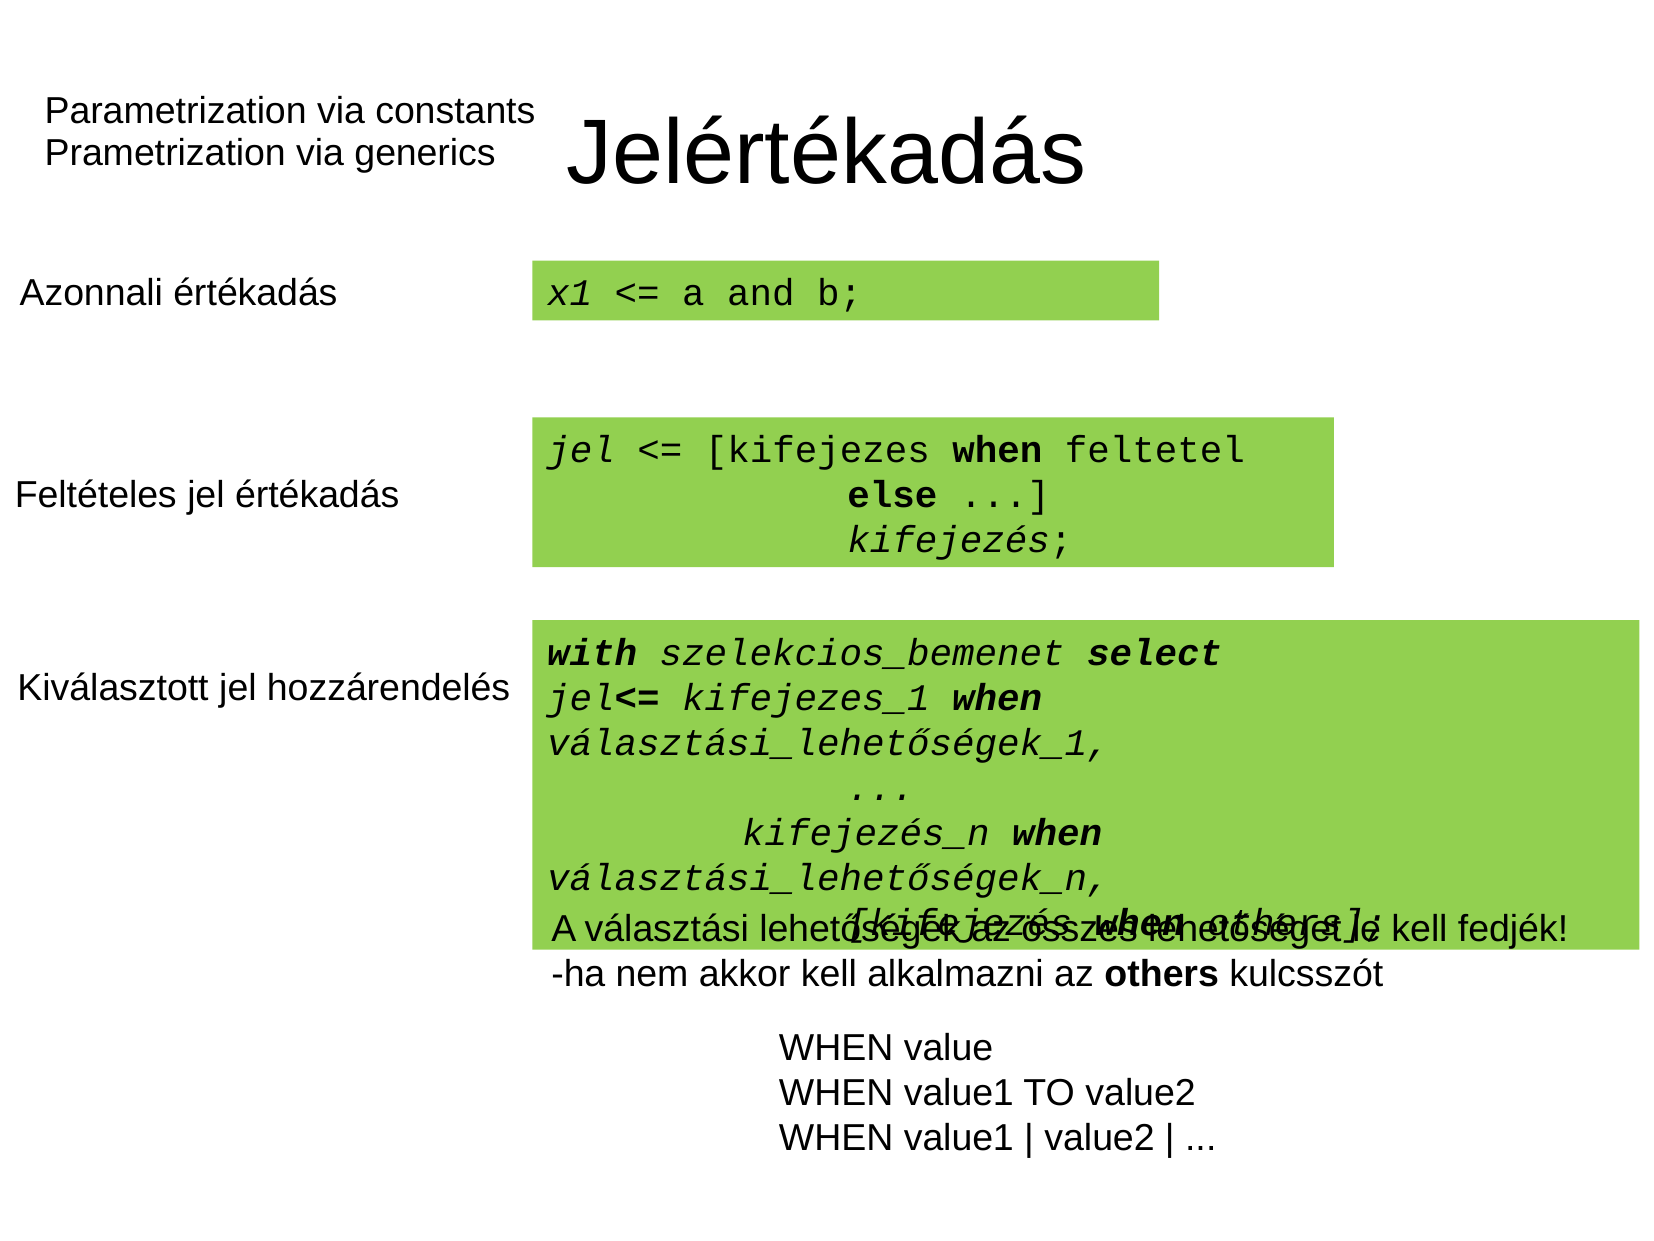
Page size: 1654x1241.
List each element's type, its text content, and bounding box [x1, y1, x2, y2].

text_box Azonnali értékadás [4, 260, 532, 321]
text_box x1 <= a and b; [532, 260, 1160, 321]
title Jelértékadás [82, 49, 1571, 257]
text_box with szelekcios_bemenet select jel<= kifejezes_1 when választási_lehetőségek_1, ... kifejezés_n when választási_lehetőségek_n, [kifejezés when others]; [532, 620, 1640, 950]
text_box Feltételes jel értékadás [0, 462, 532, 523]
text_box A választási lehetőségek az összes lehetőséget le kell fedjék! -ha nem akkor kell alkalmazni az others kulcsszót [536, 896, 1584, 1002]
text_box jel <= [kifejezes when feltetel else ...] kifejezés; [532, 417, 1334, 568]
text_box Parametrization via constants Prametrization via generics [29, 82, 551, 181]
text_box WHEN value WHEN value1 TO value2 WHEN value1 | value2 | ... [764, 1015, 1591, 1166]
text_box Kiválasztott jel hozzárendelés [2, 656, 532, 716]
